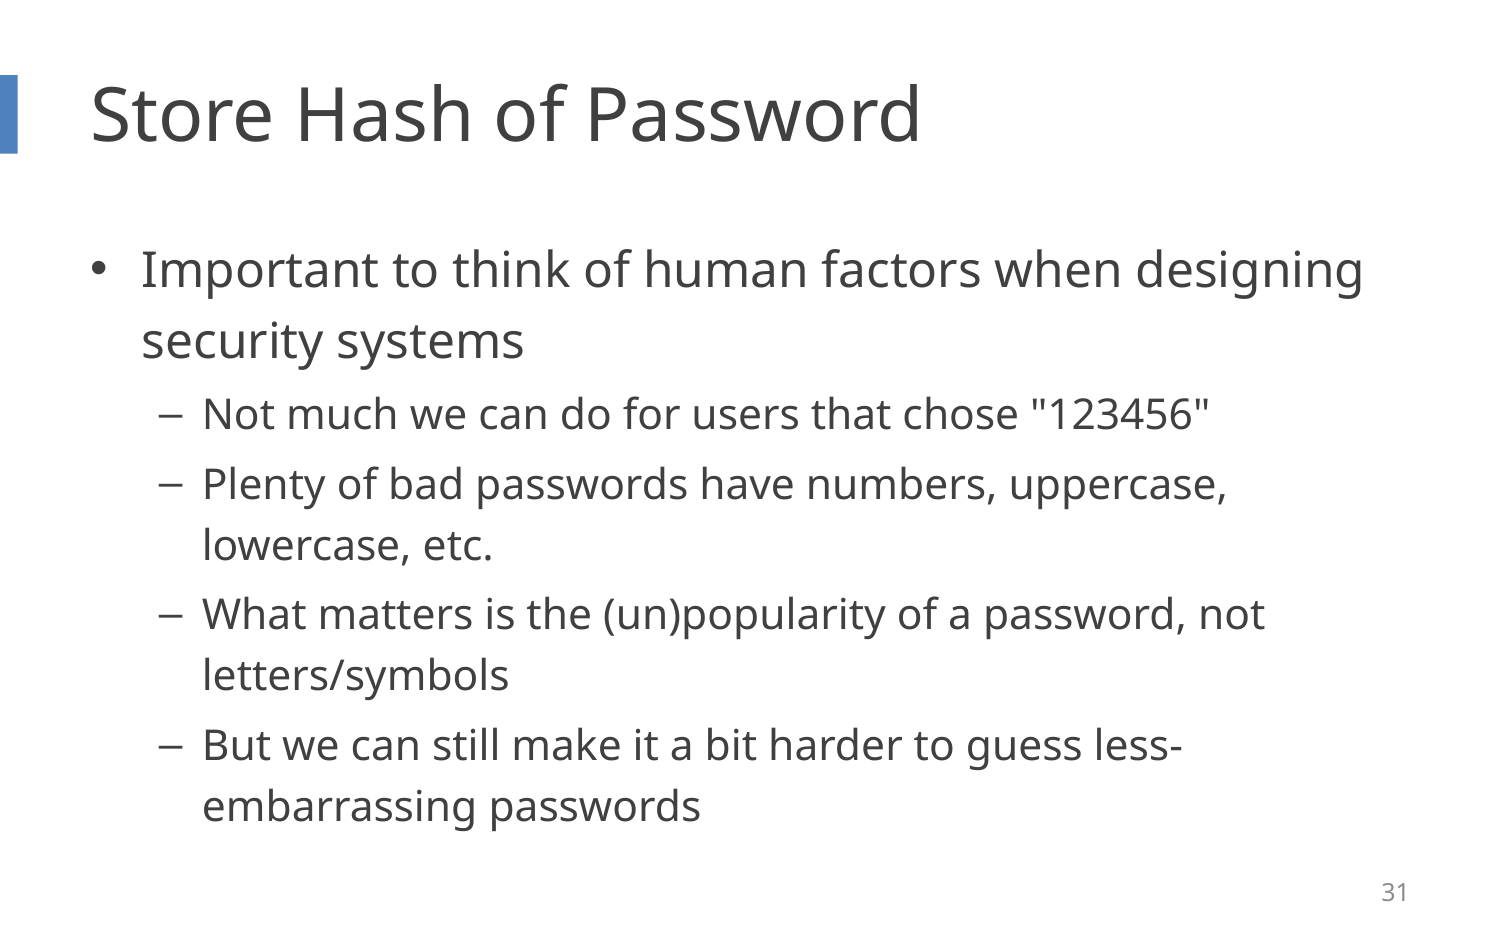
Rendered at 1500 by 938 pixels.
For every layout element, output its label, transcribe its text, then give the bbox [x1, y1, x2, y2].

list Important to think of human factors when designing security systems Not much we can do for users that chose "123456" Plenty of bad passwords have numbers, uppercase, lowercase, etc. What matters is the (un)popularity of a password, not letters/symbols But we can still make it a bit harder to guess less-embarrassing passwords [75, 218, 1425, 838]
slide_number 31 [1074, 868, 1425, 919]
title Store Hash of Password [75, 37, 1425, 186]
